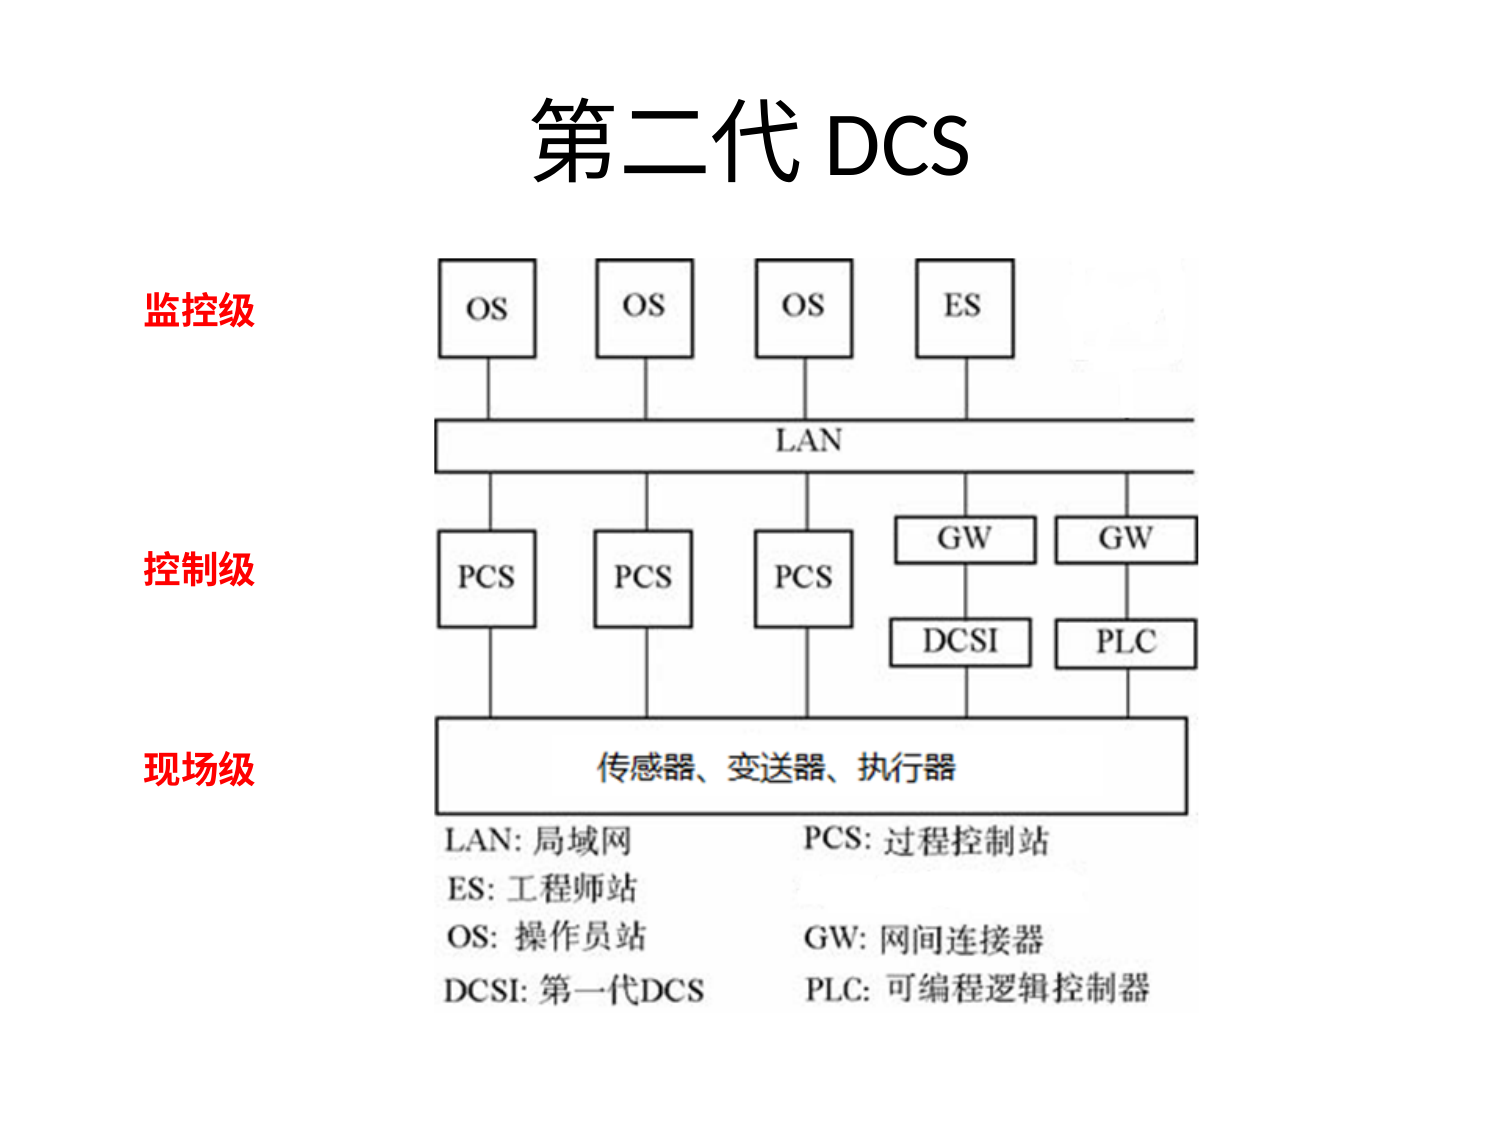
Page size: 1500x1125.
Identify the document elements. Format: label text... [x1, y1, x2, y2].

text_box 现场级 [128, 738, 293, 798]
text_box 监控级 [128, 279, 293, 339]
title 第二代DCS [75, 45, 1425, 233]
text_box 控制级 [128, 538, 293, 599]
picture [433, 257, 1200, 1015]
